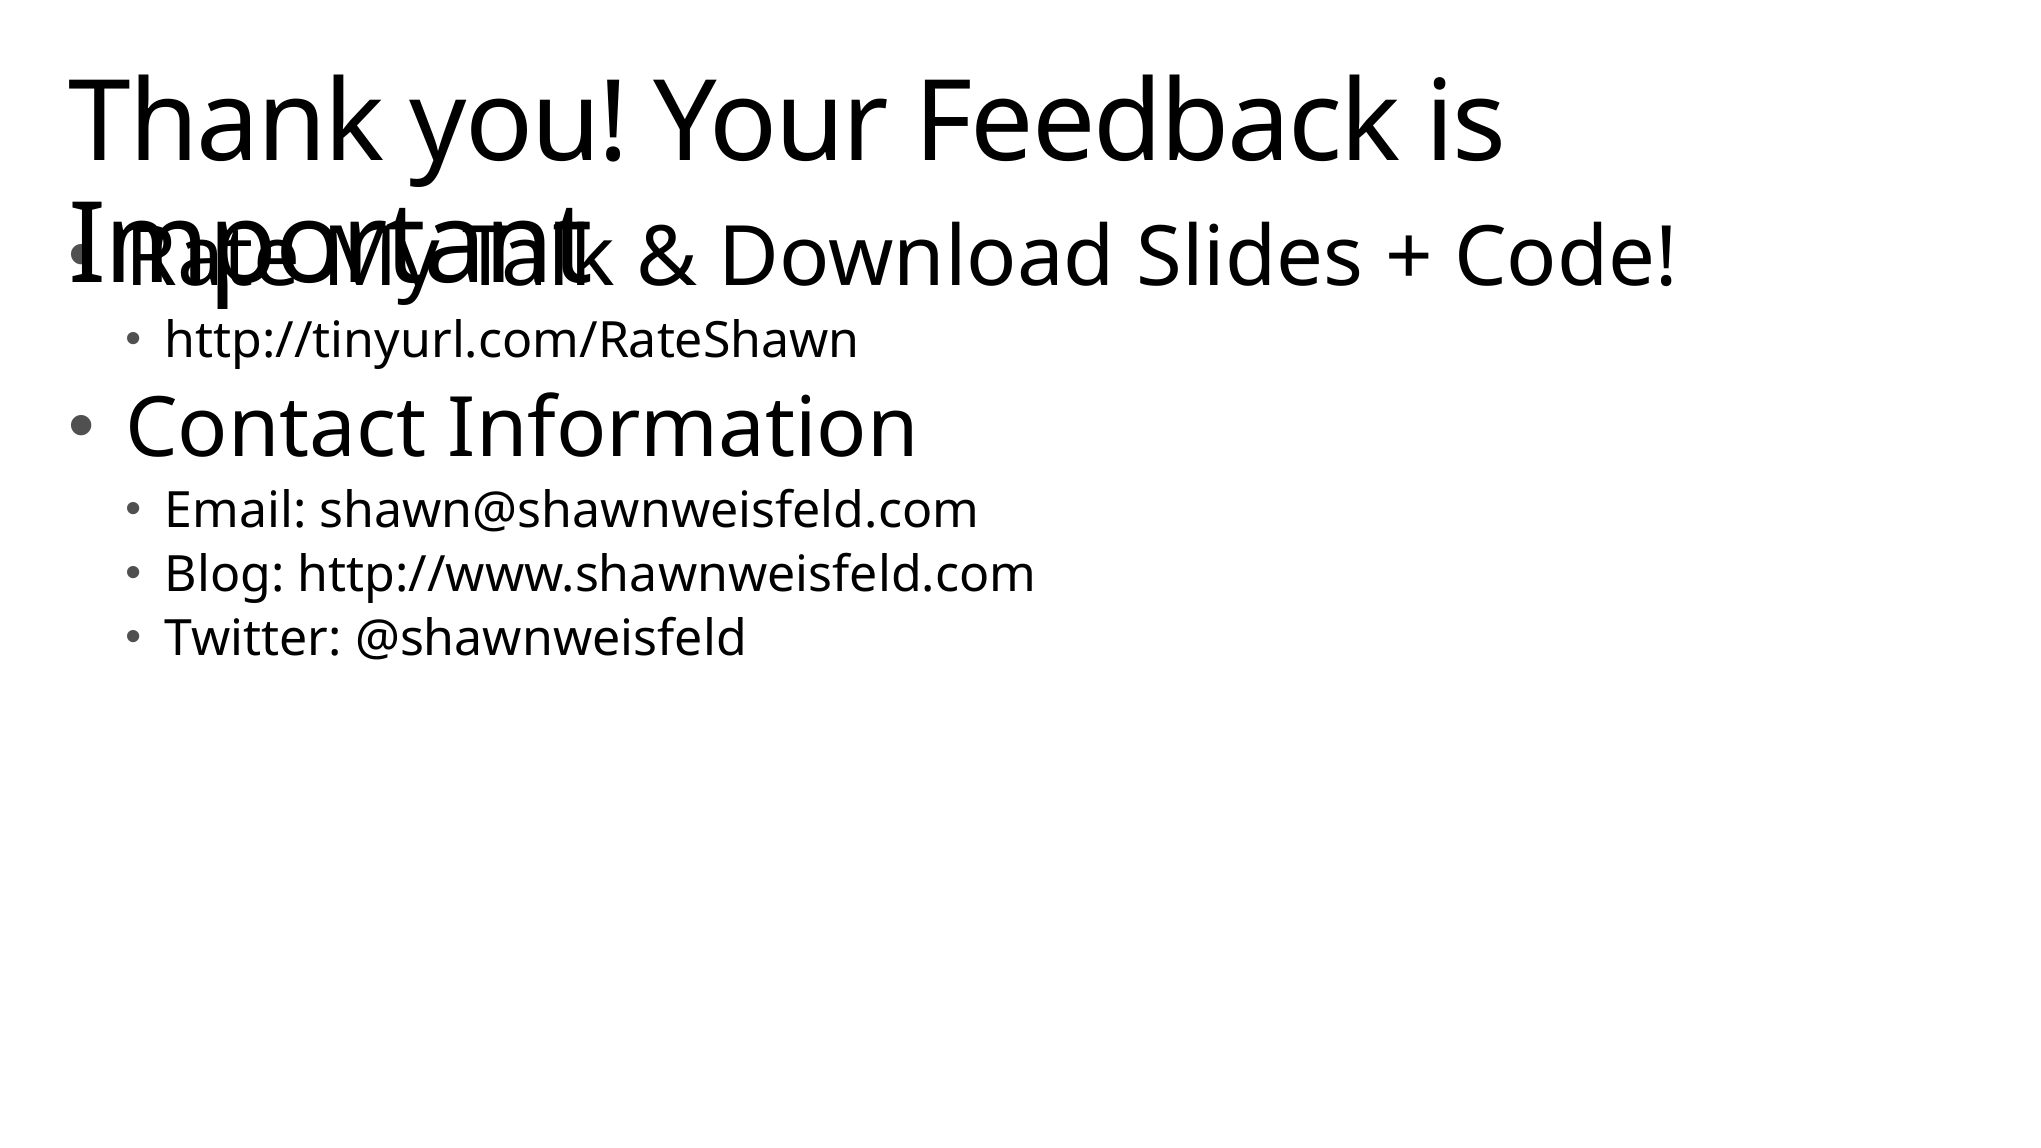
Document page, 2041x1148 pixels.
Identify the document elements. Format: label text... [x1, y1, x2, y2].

list Rate My Talk & Download Slides + Code! http://tinyurl.com/RateShawn Contact Information Email: shawn@shawnweisfeld.com Blog: http://www.shawnweisfeld.com Twitter: @shawnweisfeld [45, 199, 1996, 809]
title Thank you! Your Feedback is Important [45, 48, 1996, 199]
